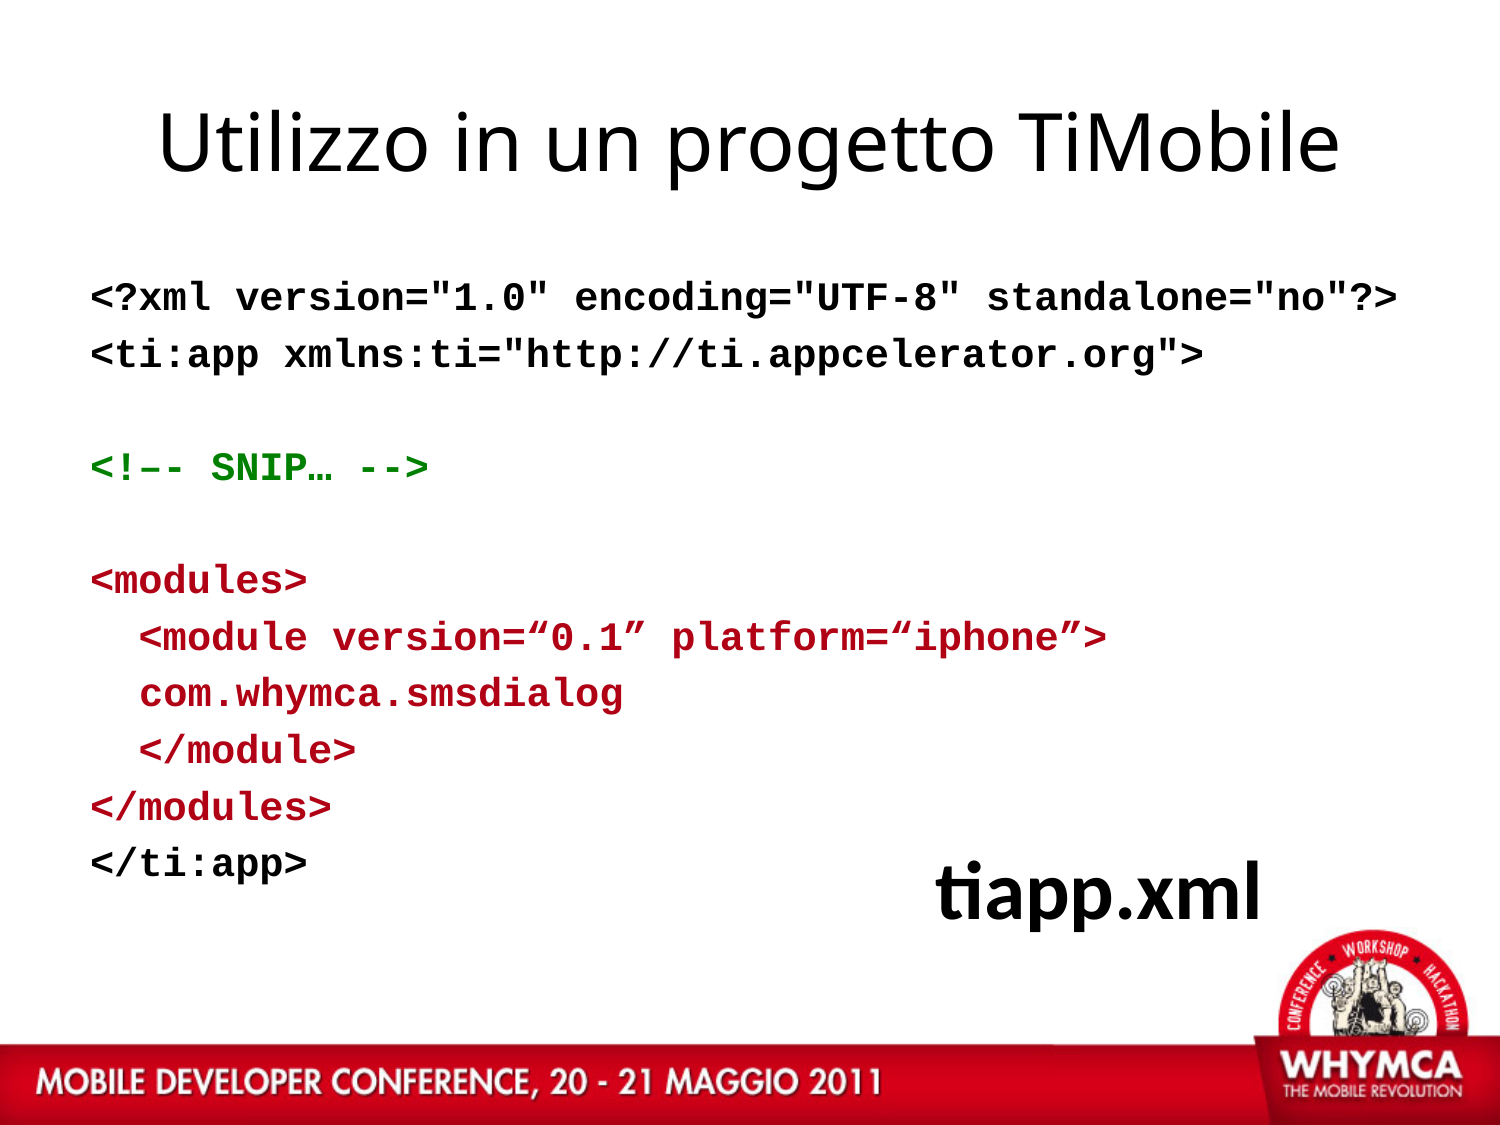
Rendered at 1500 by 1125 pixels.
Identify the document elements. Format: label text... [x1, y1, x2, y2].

list <?xml version="1.0" encoding="UTF-8" standalone="no"?> <ti:app xmlns:ti="http://ti.appcelerator.org"> <!–- SNIP… --> <modules> <module version=“0.1” platform=“iphone”> com.whymca.smsdialog </module> </modules> </ti:app> [75, 262, 1425, 946]
picture [0, 927, 1500, 1125]
title Utilizzo in un progetto TiMobile [75, 45, 1425, 233]
text_box tiapp.xml [920, 828, 1279, 944]
